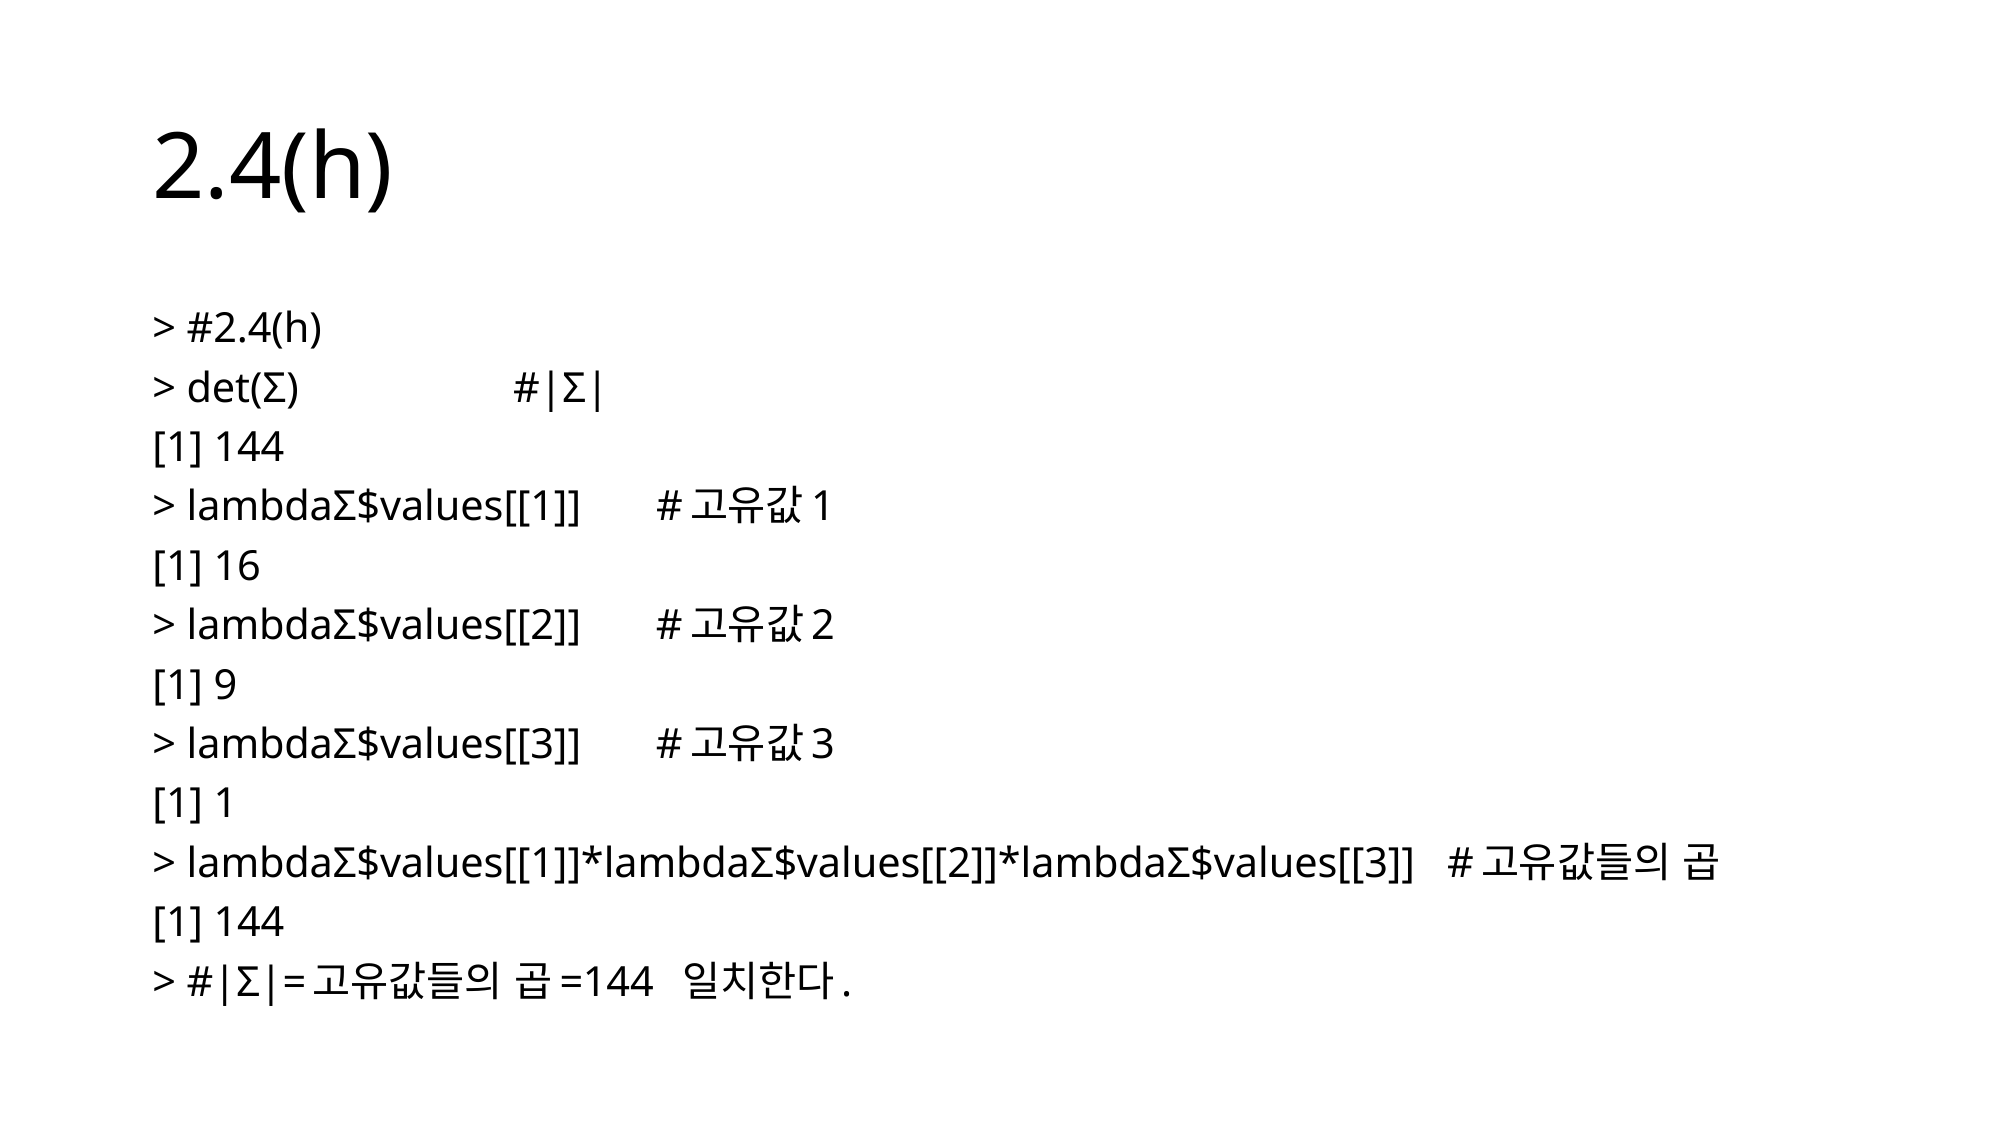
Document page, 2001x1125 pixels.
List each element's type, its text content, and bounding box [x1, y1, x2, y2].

title 2.4(h) [137, 59, 1863, 278]
list > #2.4(h) > det(Σ) #|Σ| [1] 144 > lambdaΣ$values[[1]] #고유값1 [1] 16 > lambdaΣ$values[[2]] #고유값2 [1] 9 > lambdaΣ$values[[3]] #고유값3 [1] 1 > lambdaΣ$values[[1]]*lambdaΣ$values[[2]]*lambdaΣ$values[[3]] #고유값들의 곱 [1] 144 > #|Σ|=고유값들의 곱=144 일치한다. [137, 299, 1863, 1014]
